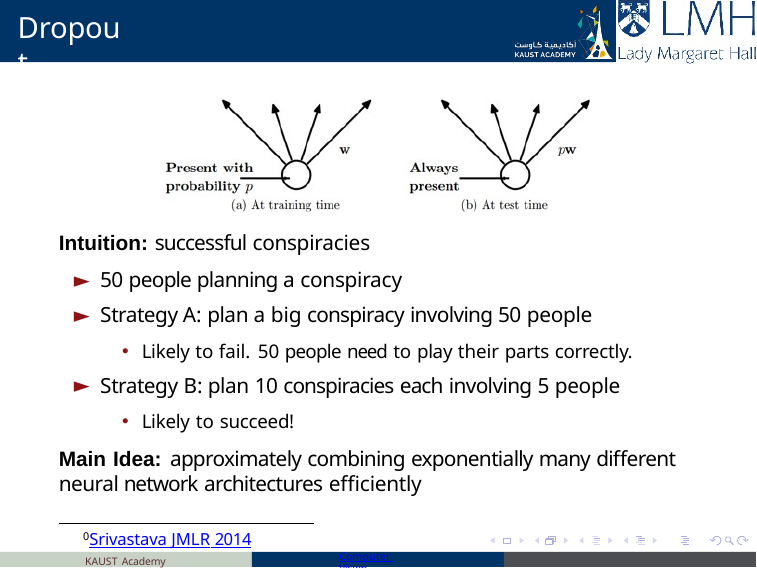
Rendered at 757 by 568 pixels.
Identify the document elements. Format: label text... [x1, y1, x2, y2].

title Dropout [15, 6, 122, 105]
picture [165, 99, 591, 213]
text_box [0, 551, 757, 568]
text_box 0Srivastava JMLR 2014 KAUST Academy [81, 526, 260, 550]
text_box Intuition: successful conspiracies 50 people planning a conspiracy Strategy A: plan a big conspiracy involving 50 people Likely to fail. 50 people need to play their parts correctly. Strategy B: plan 10 conspiracies each involving 5 people Likely to succeed! Main Idea: approximately combining exponentially many different neural network architectures efficiently [52, 214, 703, 496]
picture [511, 0, 757, 64]
